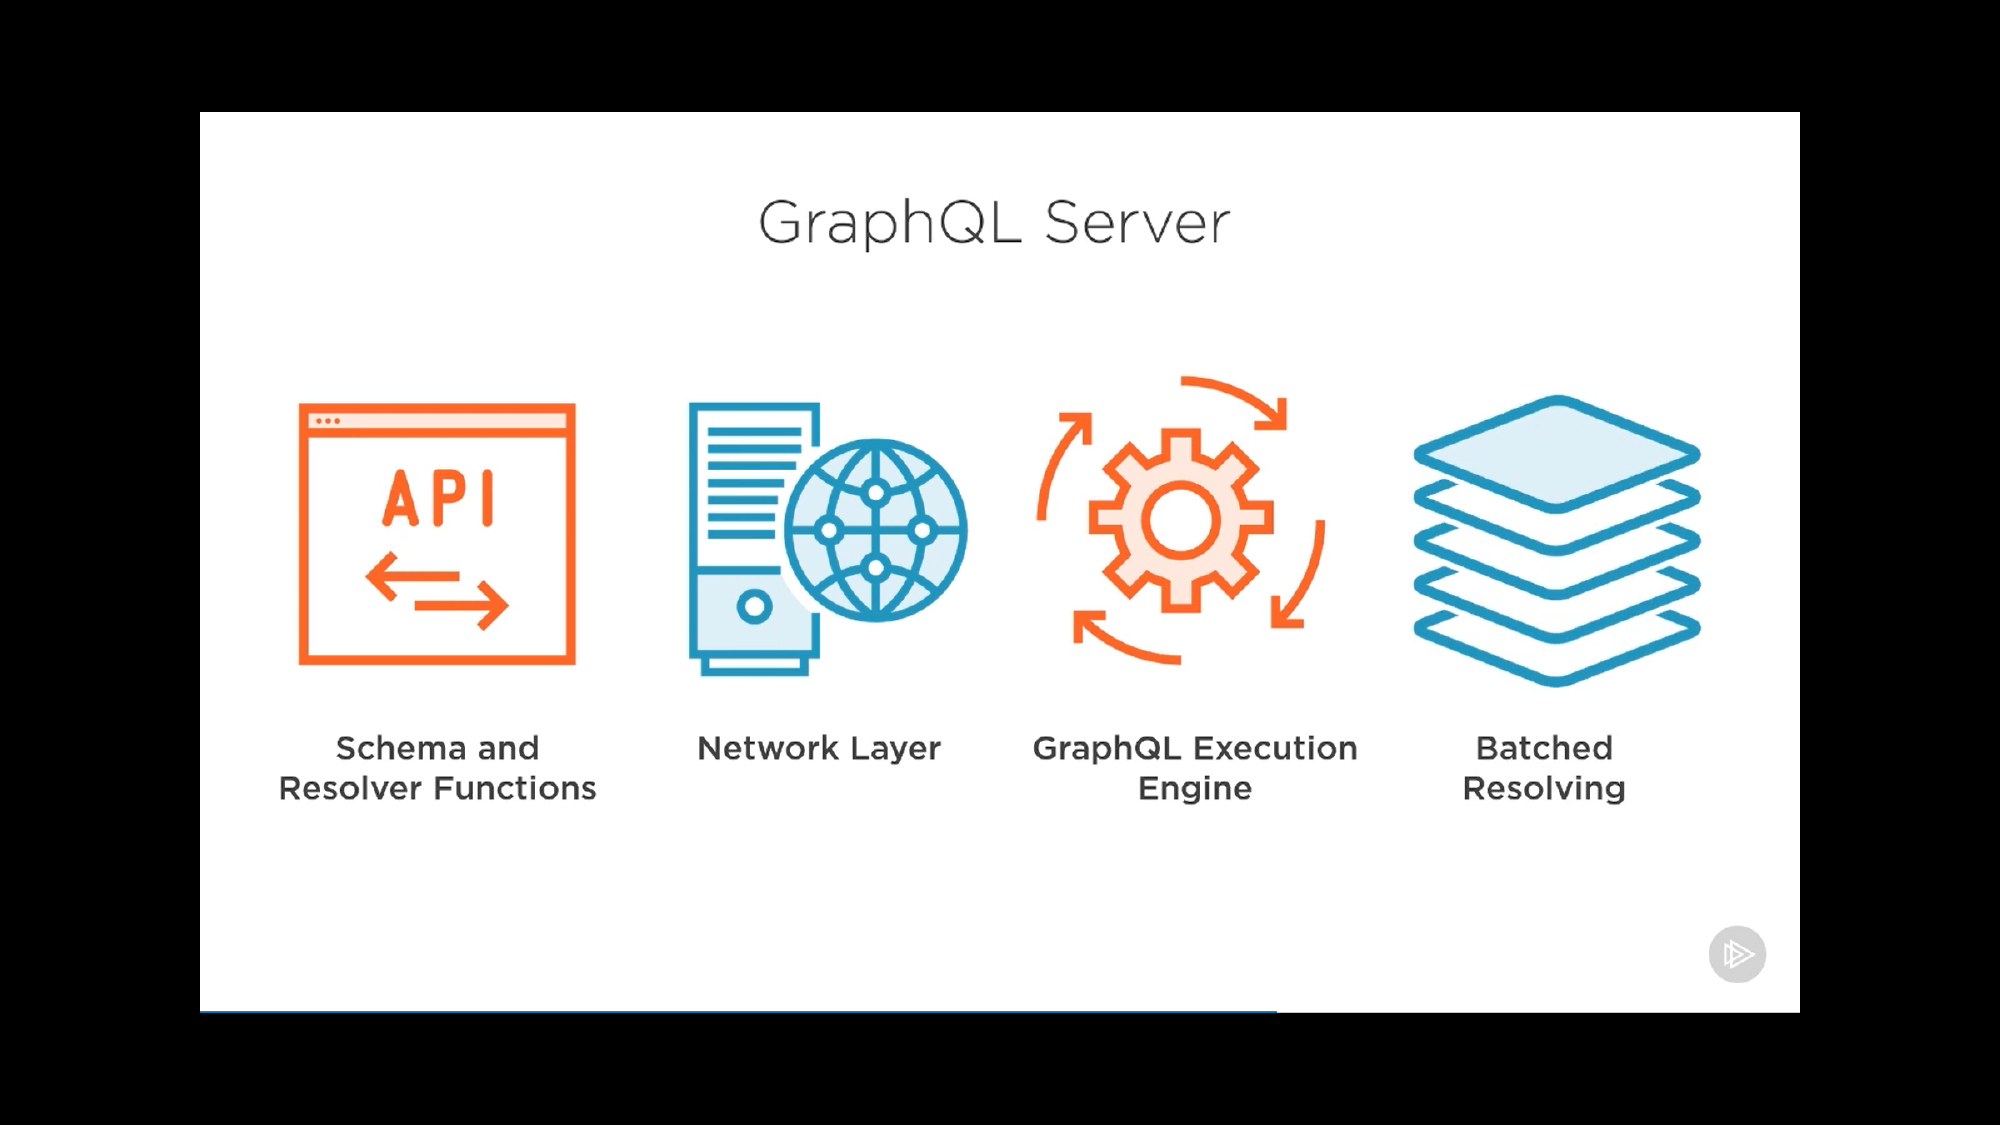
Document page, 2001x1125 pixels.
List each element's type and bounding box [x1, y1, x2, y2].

picture [199, 112, 1800, 1013]
